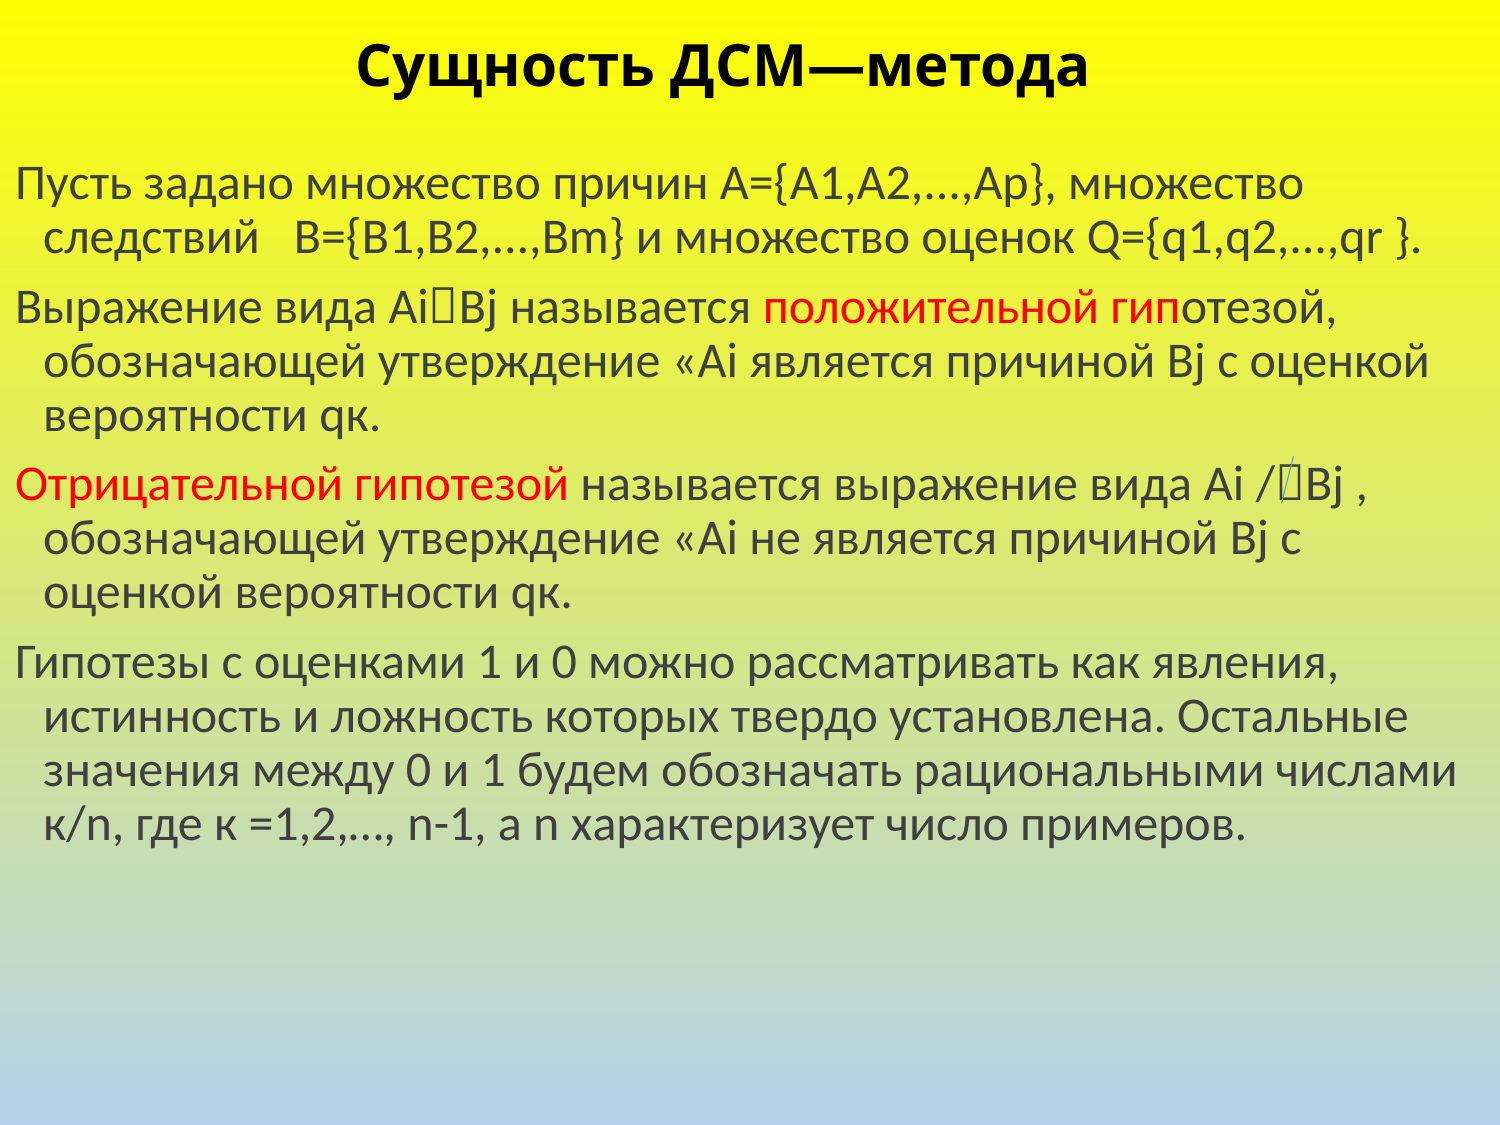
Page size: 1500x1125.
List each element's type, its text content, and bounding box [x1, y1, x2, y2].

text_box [1281, 456, 1294, 504]
title Сущность ДСМ—метода [64, 0, 1400, 130]
list Пусть задано множество причин А={A1,A2,...,Ap}, множество следствий B={B1,B2,...,Bm} и множество оценок Q={q1,q2,...,qr }. Выражение вида AiBj называется положительной гипотезой, обозначающей утверждение «Ai является причиной Bj с оценкой вероятности qк. Отрицательной гипотезой называется выражение вида Ai /Bj , обозначающей утверждение «Ai не является причиной Bj с оценкой вероятности qк. Гипотезы с оценками 1 и 0 можно рассматривать как явления, истинность и ложность которых твердо установлена. Остальные значения между 0 и 1 будем обозначать рациональными числами к/n, где к =1,2,…, n-1, а n характеризует число примеров. [0, 148, 1500, 1094]
